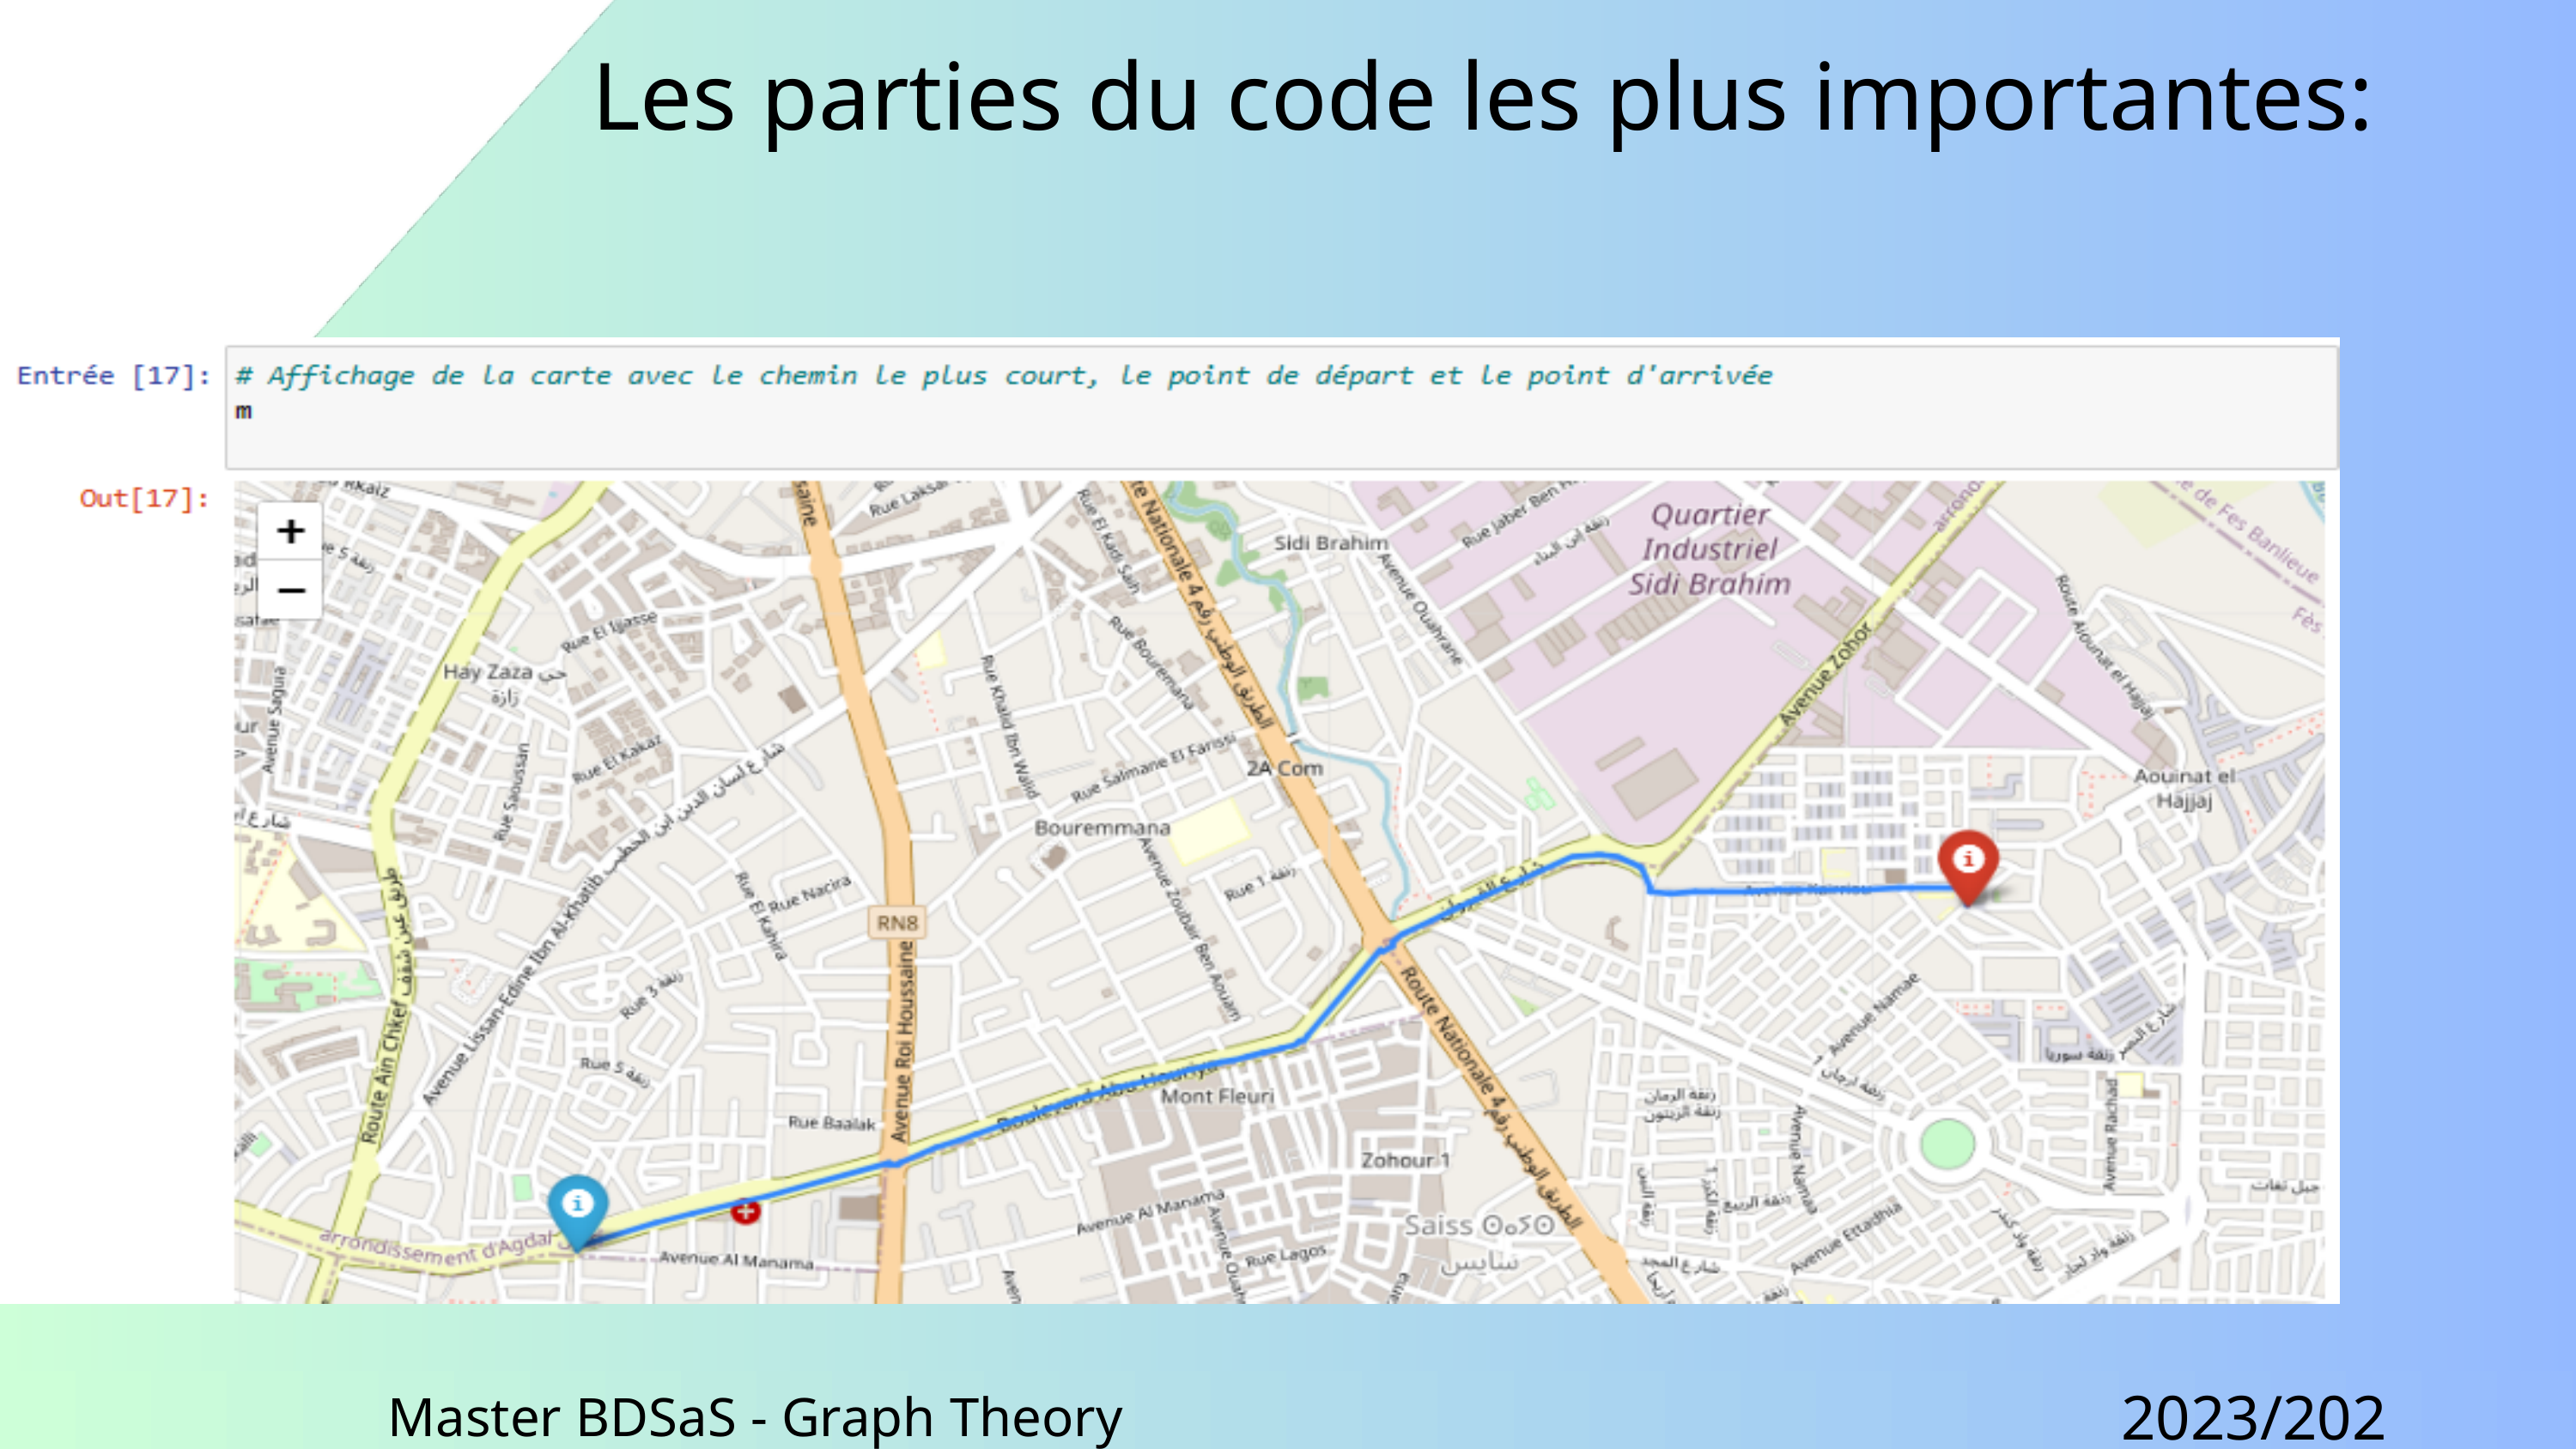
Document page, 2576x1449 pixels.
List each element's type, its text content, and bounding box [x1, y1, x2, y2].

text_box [0, 1370, 2576, 1449]
text_box 2023/2024 [2104, 1367, 2404, 1370]
text_box [0, 337, 2340, 1304]
text_box [0, 0, 2576, 1370]
text_box Les parties du code les plus importantes: [536, 18, 2431, 149]
